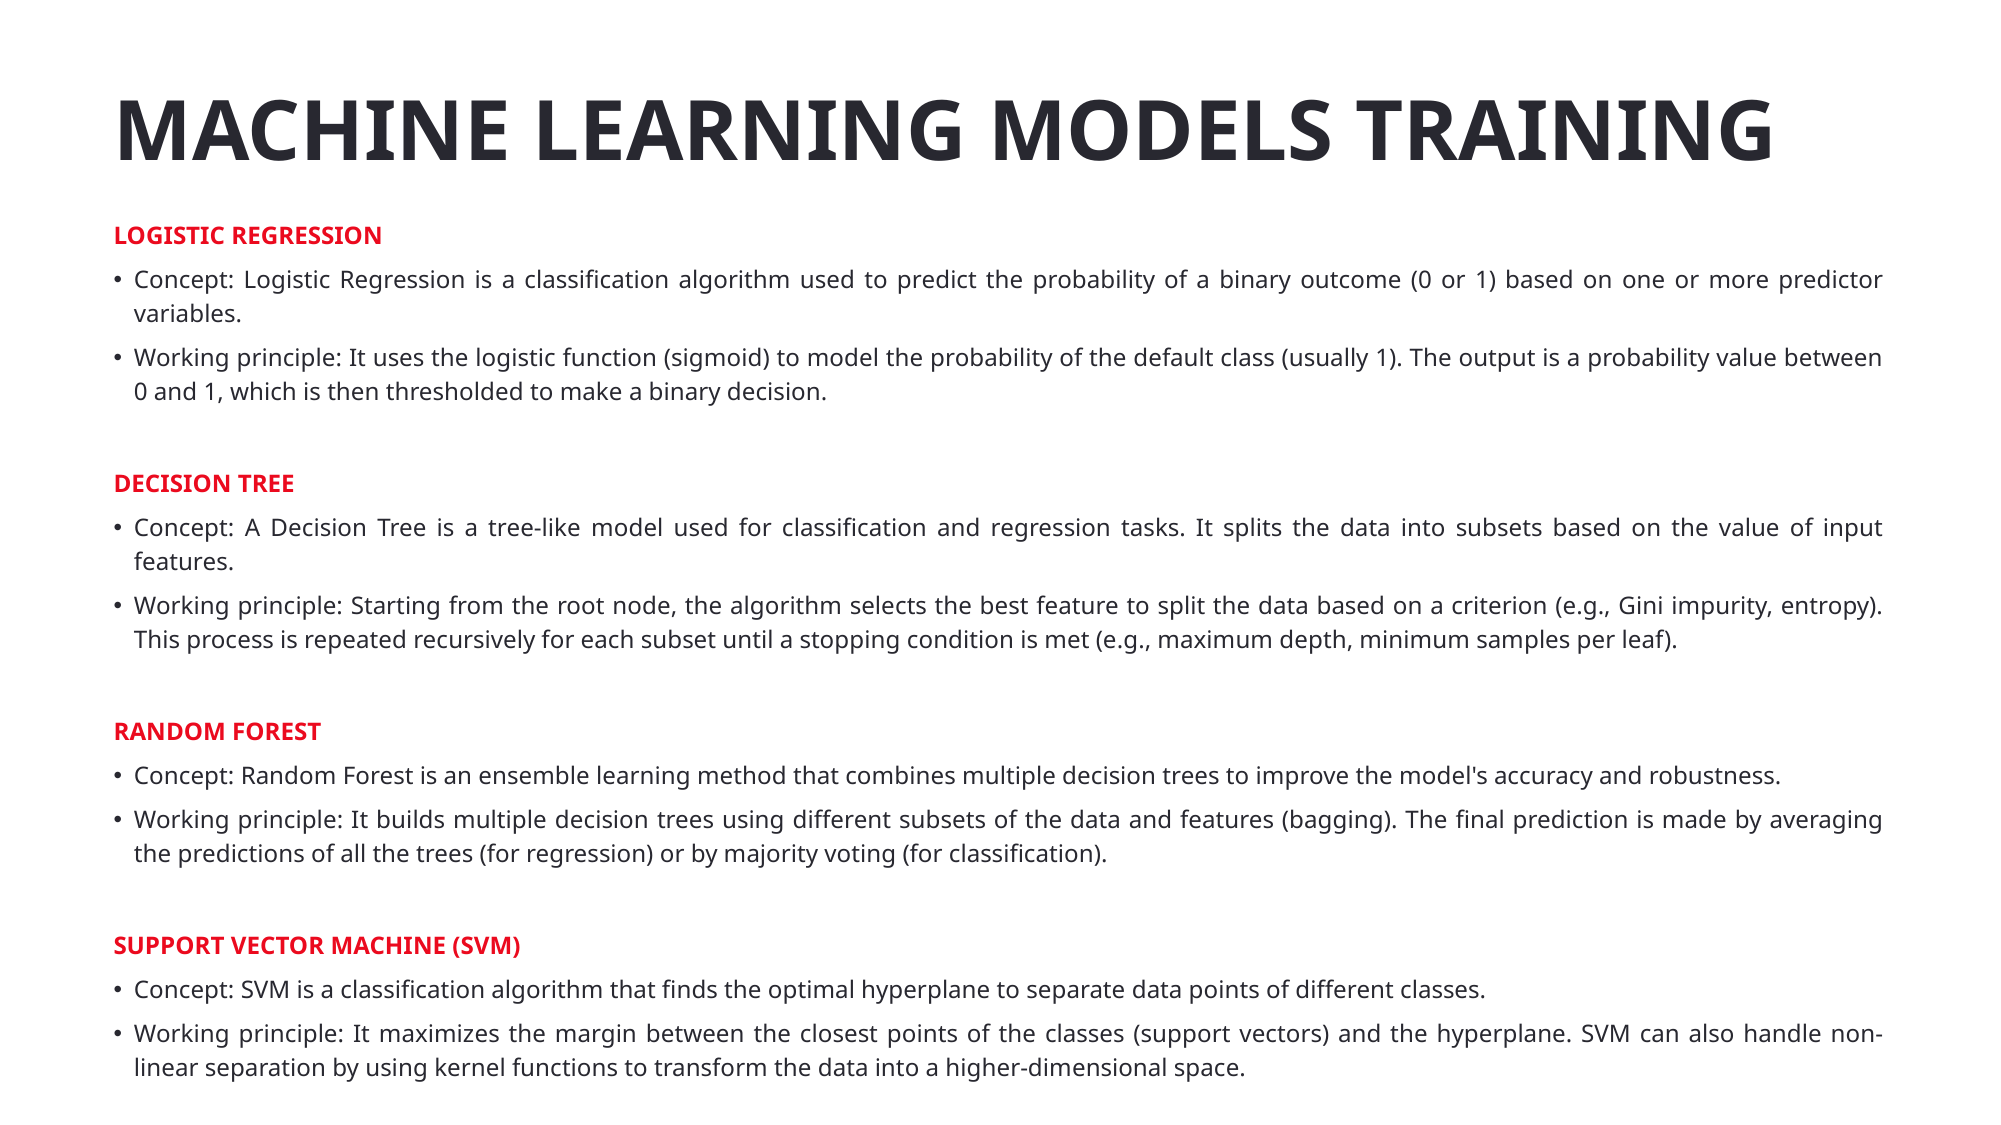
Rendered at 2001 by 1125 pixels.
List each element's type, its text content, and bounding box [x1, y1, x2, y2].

title MACHINE LEARNING MODELS TRAINING [113, 88, 1887, 180]
list LOGISTIC REGRESSION Concept: Logistic Regression is a classification algorithm used to predict the probability of a binary outcome (0 or 1) based on one or more predictor variables. Working principle: It uses the logistic function (sigmoid) to model the probability of the default class (usually 1). The output is a probability value between 0 and 1, which is then thresholded to make a binary decision. DECISION TREE Concept: A Decision Tree is a tree-like model used for classification and regression tasks. It splits the data into subsets based on the value of input features. Working principle: Starting from the root node, the algorithm selects the best feature to split the data based on a criterion (e.g., Gini impurity, entropy). This process is repeated recursively for each subset until a stopping condition is met (e.g., maximum depth, minimum samples per leaf). RANDOM FOREST Concept: Random Forest is an ensemble learning method that combines multiple decision trees to improve the model's accuracy and robustness. Working principle: It builds multiple decision trees using different subsets of the data and features (bagging). The final prediction is made by averaging the predictions of all the trees (for regression) or by majority voting (for classification). SUPPORT VECTOR MACHINE (SVM) Concept: SVM is a classification algorithm that finds the optimal hyperplane to separate data points of different classes. Working principle: It maximizes the margin between the closest points of the classes (support vectors) and the hyperplane. SVM can also handle non-linear separation by using kernel functions to transform the data into a higher-dimensional space. [113, 212, 1887, 1085]
